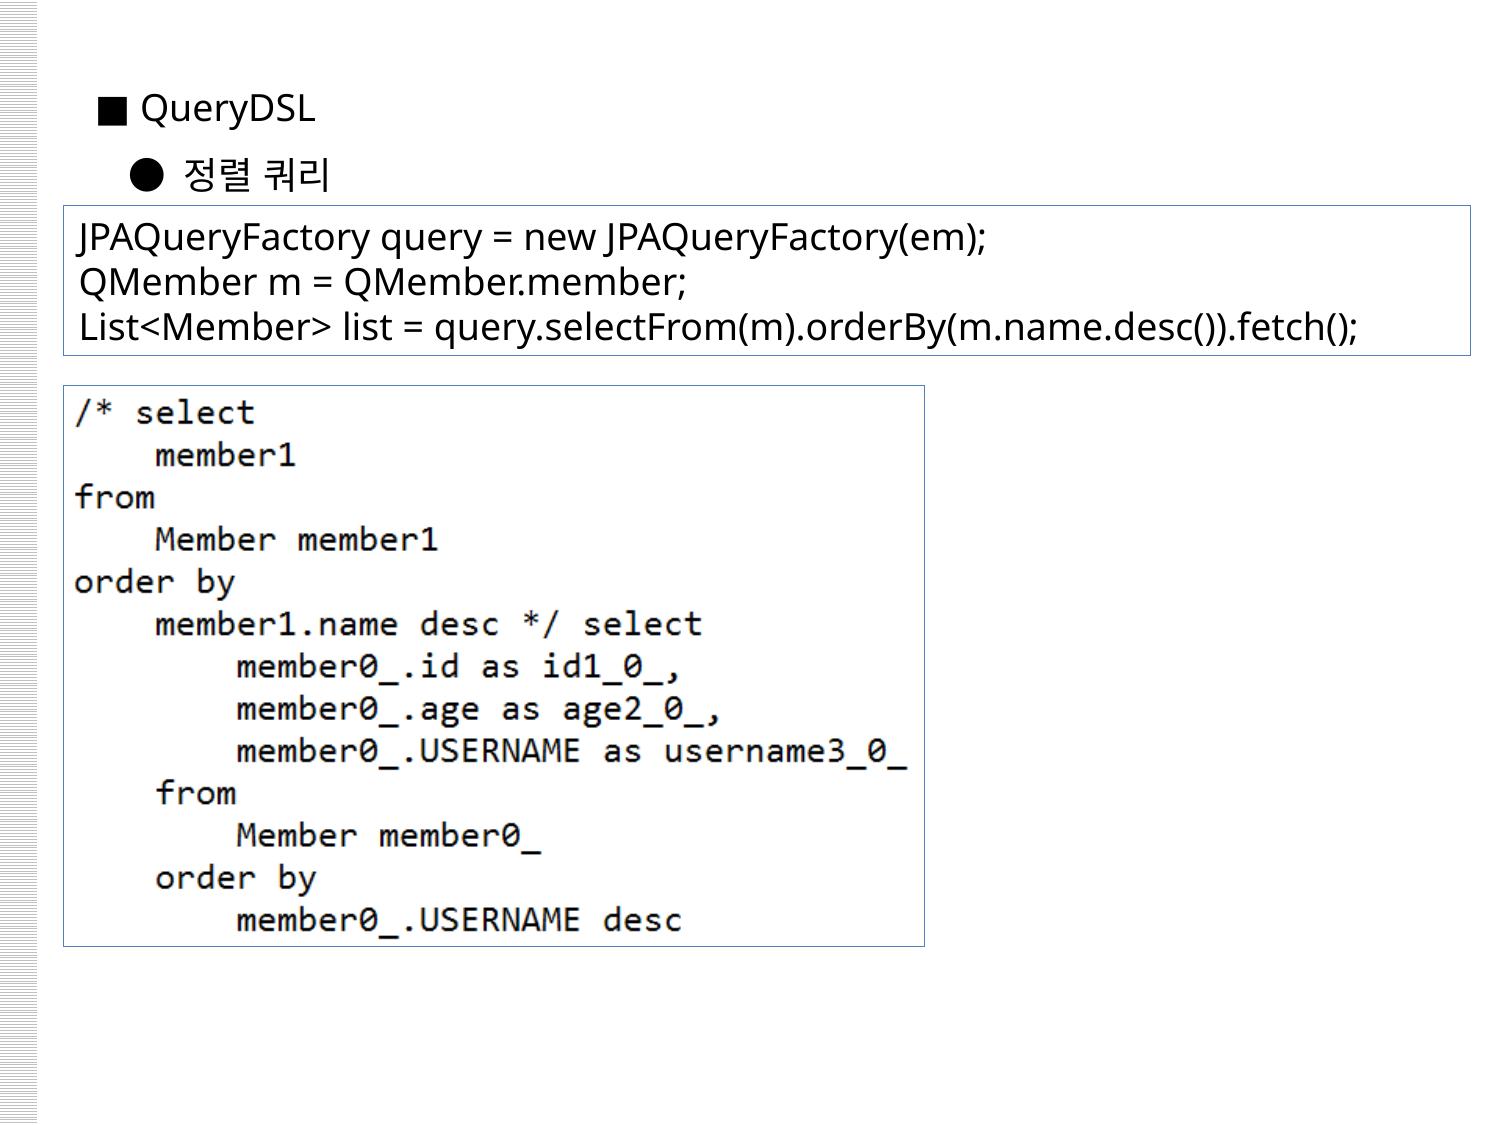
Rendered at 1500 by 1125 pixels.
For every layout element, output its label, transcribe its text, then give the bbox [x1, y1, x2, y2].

picture [63, 385, 925, 947]
text_box JPAQueryFactory query = new JPAQueryFactory(em); QMember m = QMember.member; List<Member> list = query.selectFrom(m).orderBy(m.name.desc()).fetch(); [63, 205, 1471, 356]
text_box ■ QueryDSL ● 정렬 쿼리 [79, 54, 348, 205]
